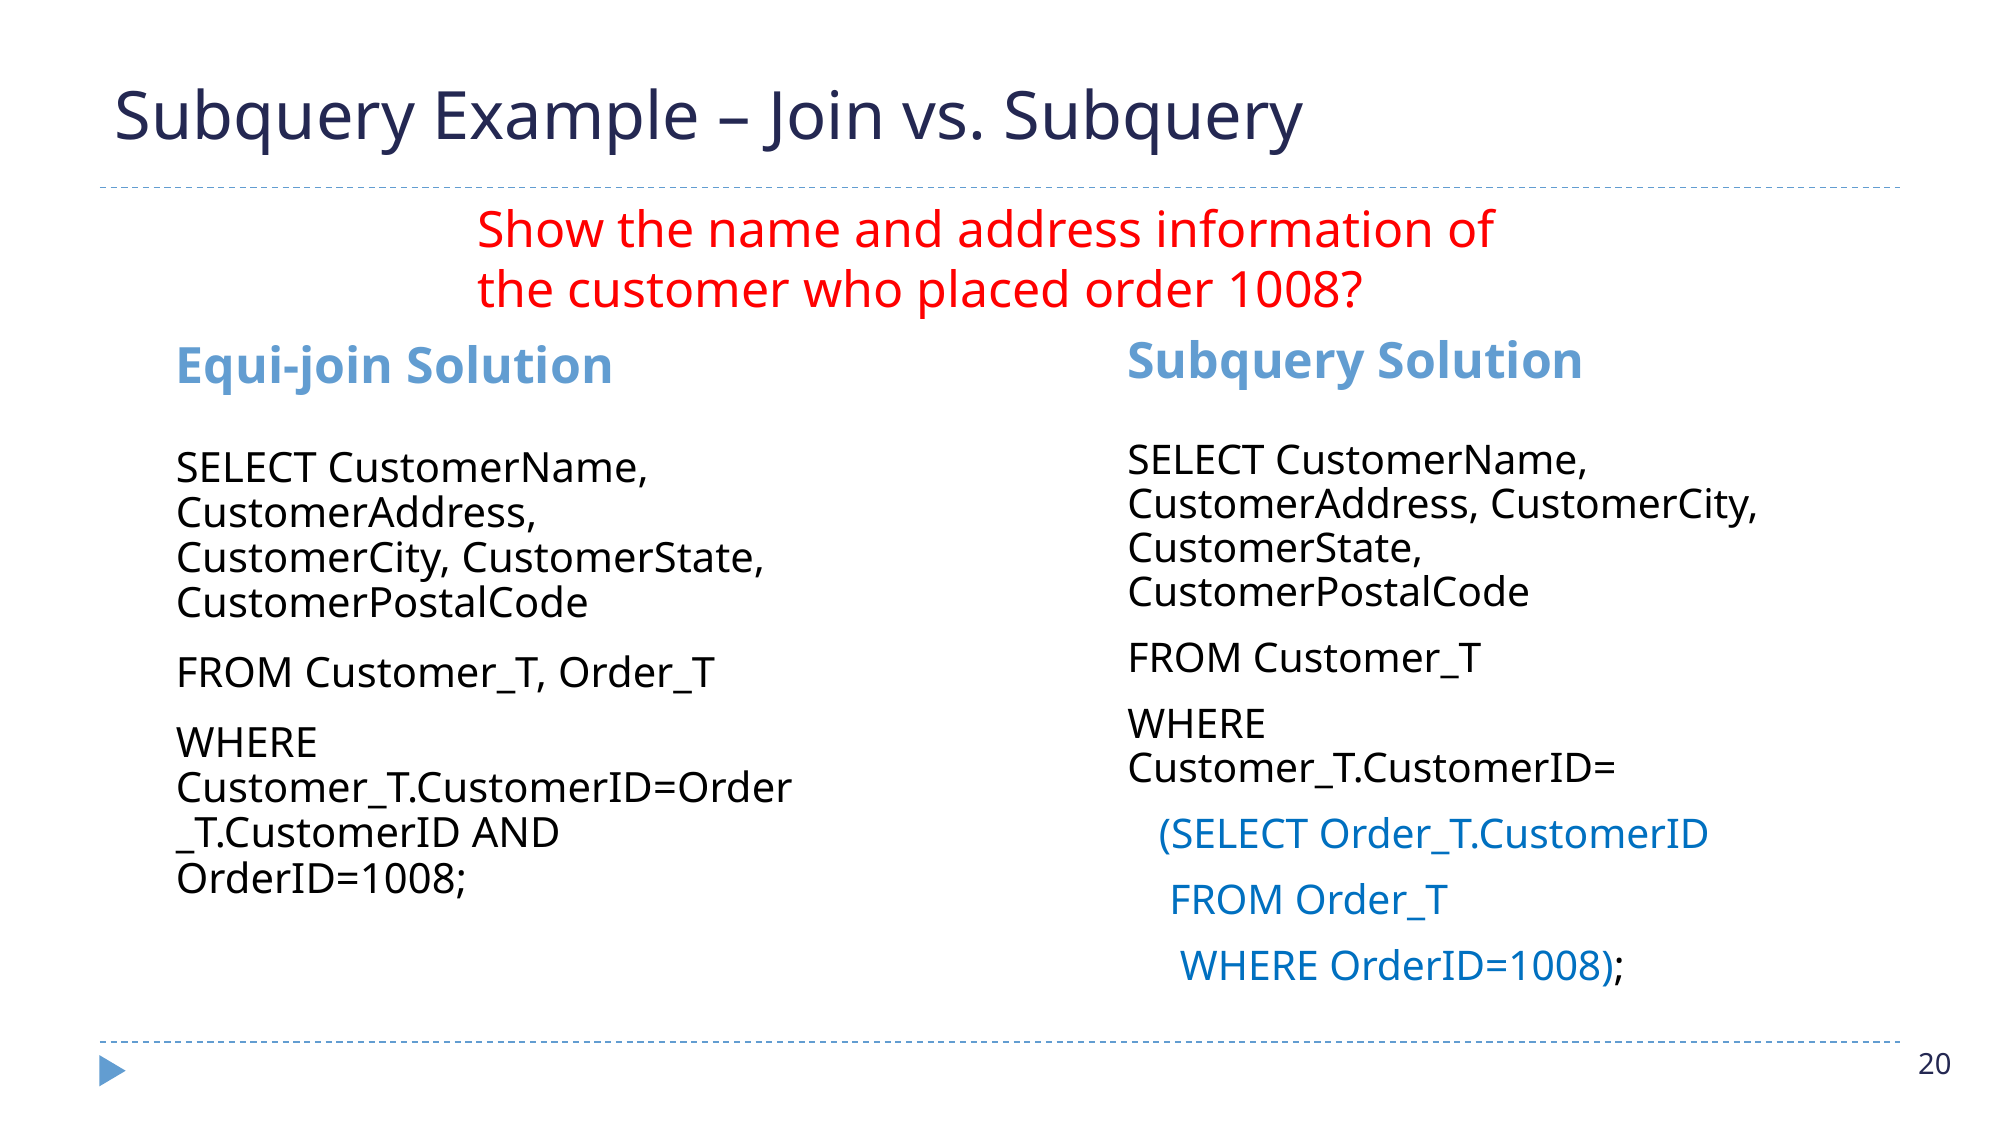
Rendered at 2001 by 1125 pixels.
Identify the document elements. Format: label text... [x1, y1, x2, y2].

title Subquery Example – Join vs. Subquery [99, 37, 1900, 188]
slide_number ‹#› [1533, 1037, 1967, 1098]
list SELECT CustomerName, CustomerAddress, CustomerCity, CustomerState, CustomerPostalCode FROM Customer_T WHERE Customer_T.CustomerID= (SELECT Order_T.CustomerID FROM Order_T WHERE OrderID=1008); [1112, 431, 1775, 1007]
list Equi-join Solution [160, 289, 824, 402]
list Subquery Solution [1112, 283, 1776, 396]
list SELECT CustomerName, CustomerAddress, CustomerCity, CustomerState, CustomerPostalCode FROM Customer_T, Order_T WHERE Customer_T.CustomerID=Order_T.CustomerID AND OrderID=1008; [160, 439, 824, 1015]
text_box Show the name and address information of the customer who placed order 1008? [462, 190, 1545, 326]
